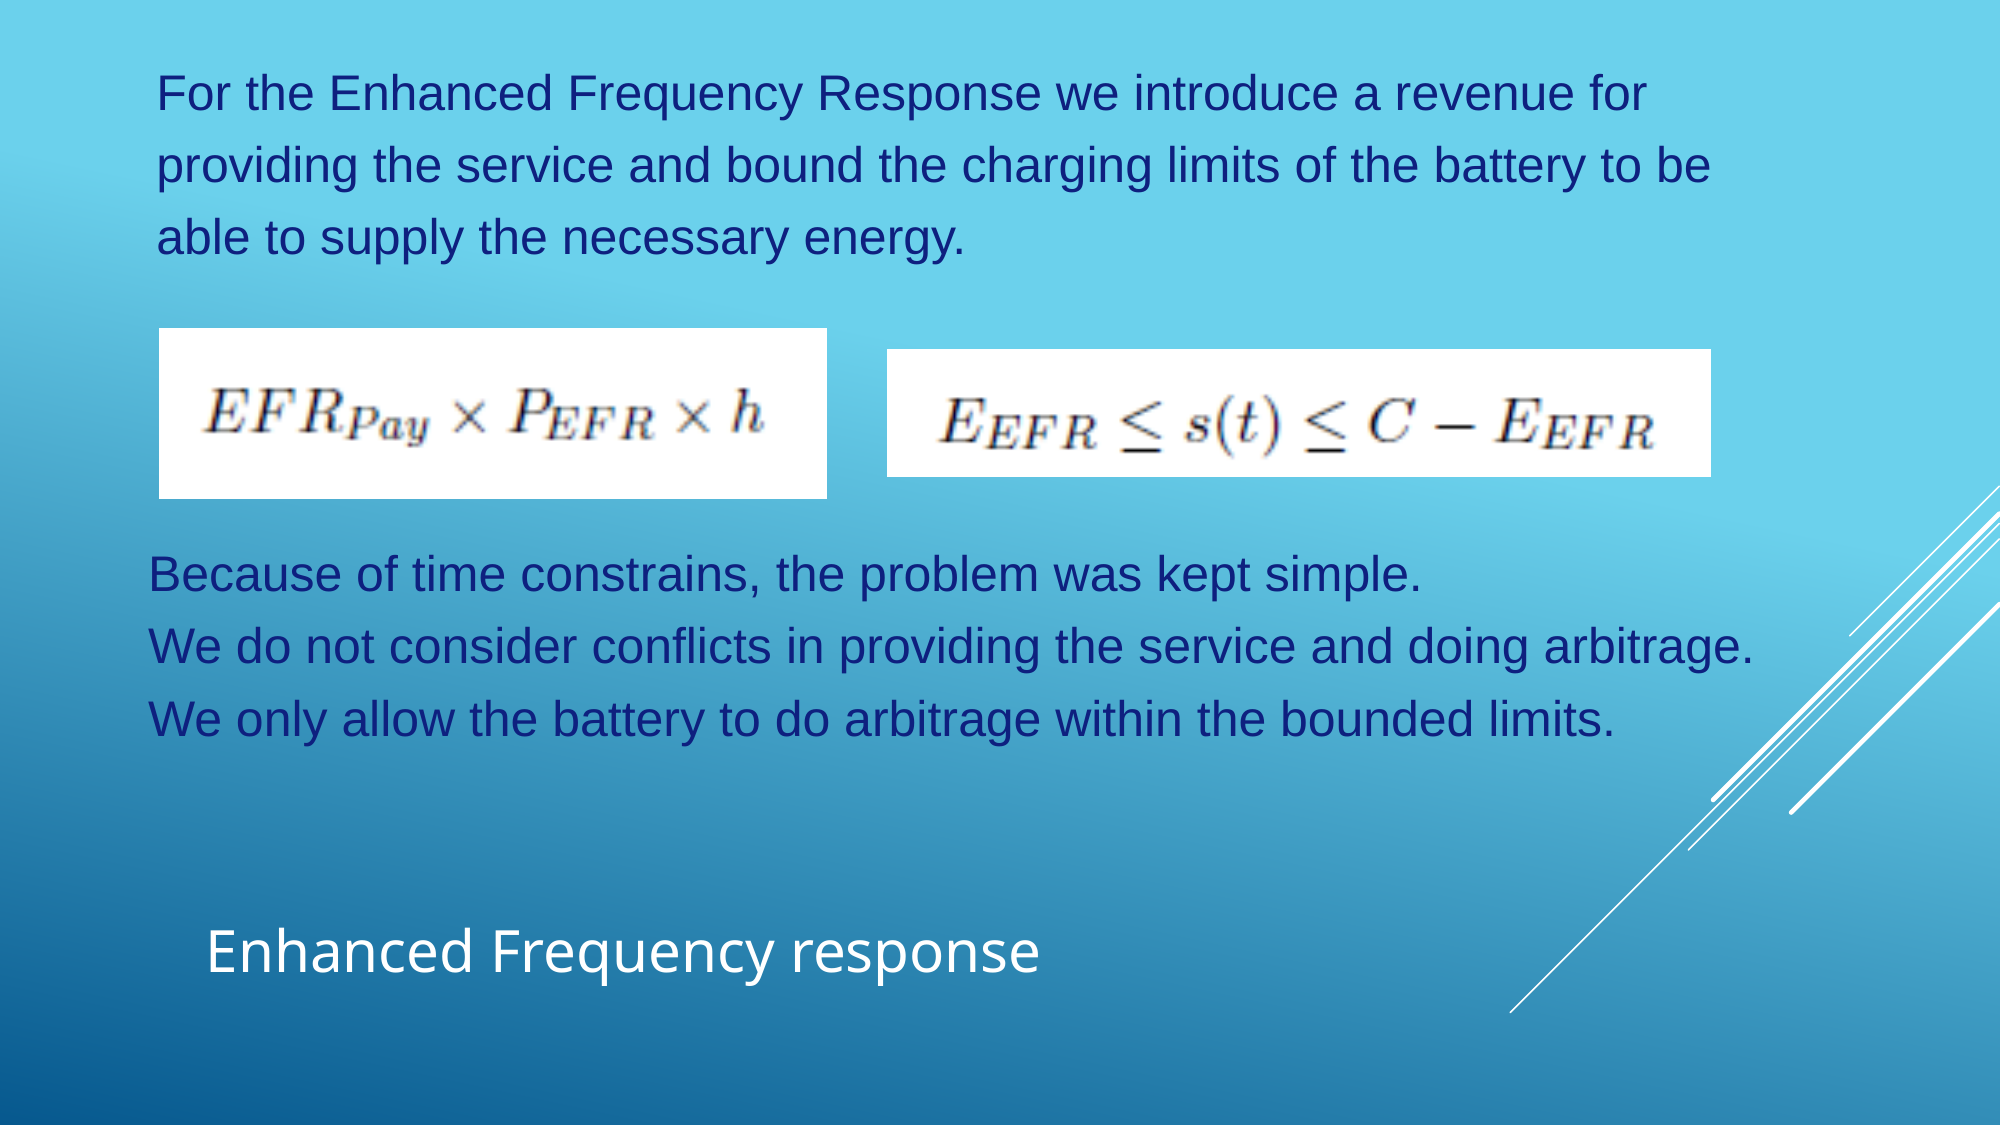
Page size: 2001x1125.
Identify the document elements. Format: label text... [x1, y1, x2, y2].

text_box Because of time constrains, the problem was kept simple. We do not consider conflicts in providing the service and doing arbitrage. We only allow the battery to do arbitrage within the bounded limits. [133, 533, 1850, 754]
text_box Enhanced Frequency response [190, 907, 1272, 1037]
picture [158, 327, 828, 499]
text_box For the Enhanced Frequency Response we introduce a revenue for providing the service and bound the charging limits of the battery to be able to supply the necessary energy. [141, 52, 1728, 273]
picture [887, 349, 1711, 478]
